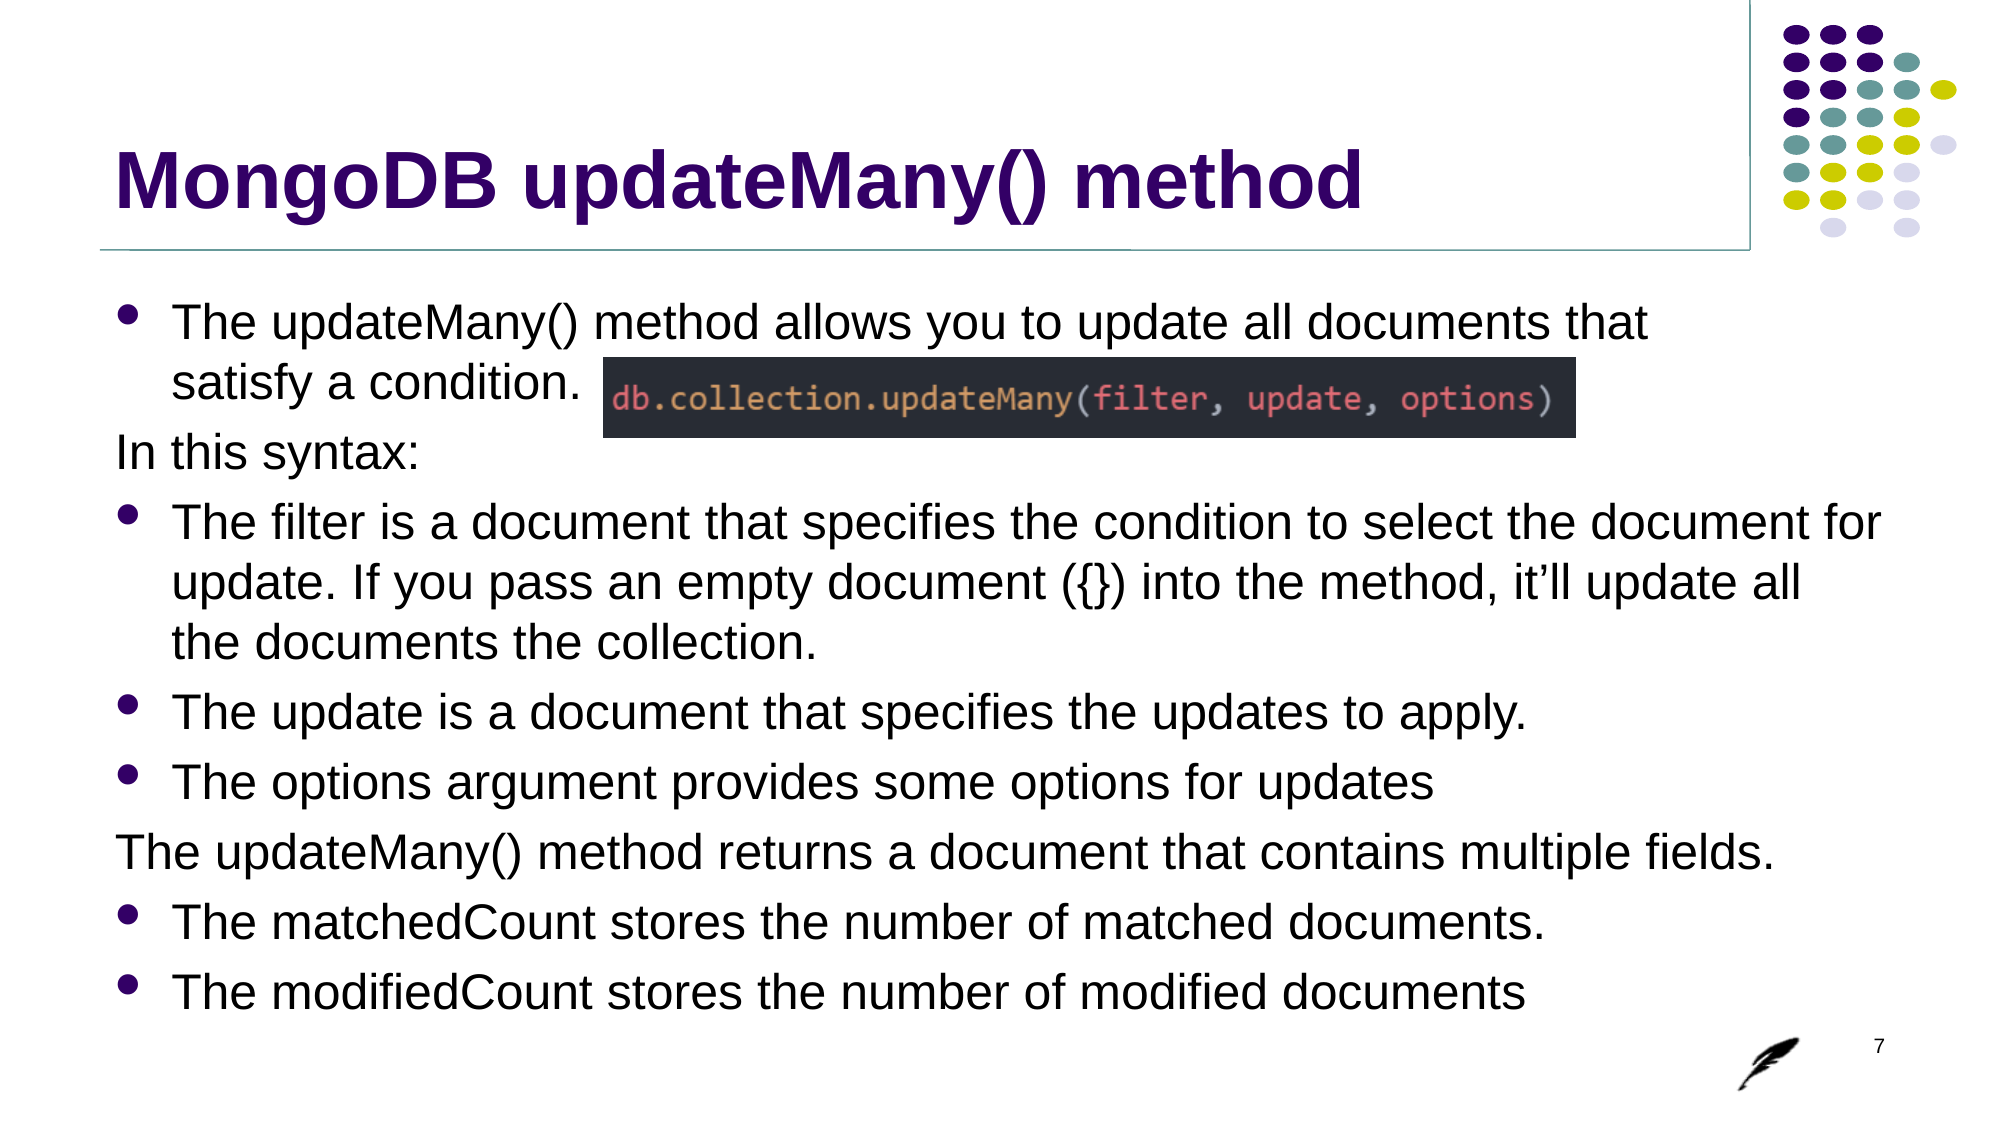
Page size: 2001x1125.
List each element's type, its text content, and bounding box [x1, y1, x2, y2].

title MongoDB updateMany() method [99, 20, 1750, 233]
picture [603, 357, 1576, 438]
slide_number 7 [1433, 1025, 1900, 1100]
list The updateMany() method allows you to update all documents that satisfy a condition. In this syntax: The filter is a document that specifies the condition to select the document for update. If you pass an empty document ({}) into the method, it’ll update all the documents the collection. The update is a document that specifies the updates to apply. The options argument provides some options for updates The updateMany() method returns a document that contains multiple fields. The matchedCount stores the number of matched documents. The modifiedCount stores the number of modified documents [99, 282, 1900, 1006]
